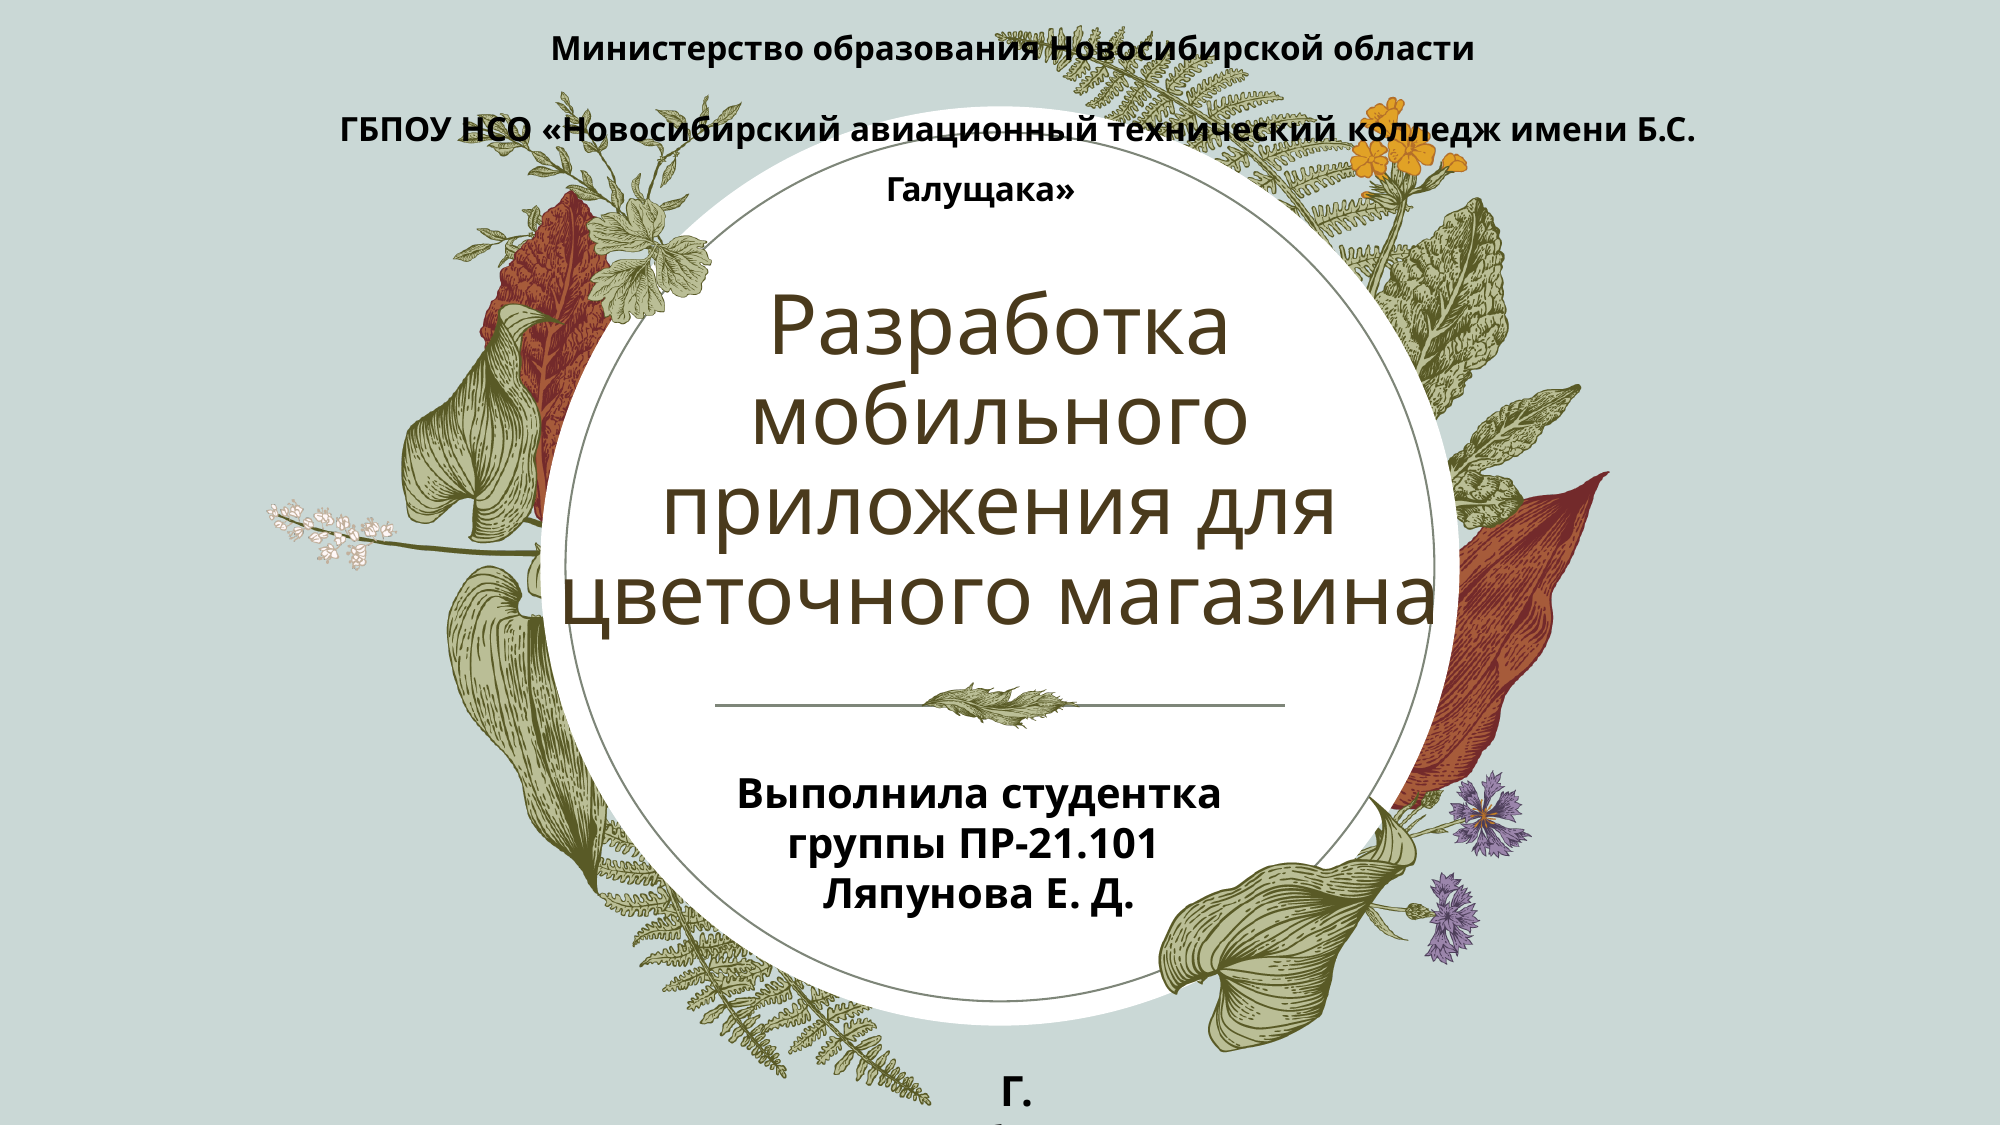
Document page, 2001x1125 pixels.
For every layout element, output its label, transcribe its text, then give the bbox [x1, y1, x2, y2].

picture [248, 139, 1626, 1125]
subtitle Министерство образования Новосибирской области ГБПОУ НСО «Новосибирский авиационный технический колледж имени Б.С. Галущака» [197, 0, 1765, 139]
picture [920, 681, 1080, 729]
text_box Выполнила студентка группы ПР-21.101 Ляпунова Е. Д. [714, 759, 1246, 925]
title Разработка мобильного приложения для цветочного магазина [543, 139, 1457, 650]
text_box Г. Новосибирск,2024 [788, 1057, 1246, 1125]
